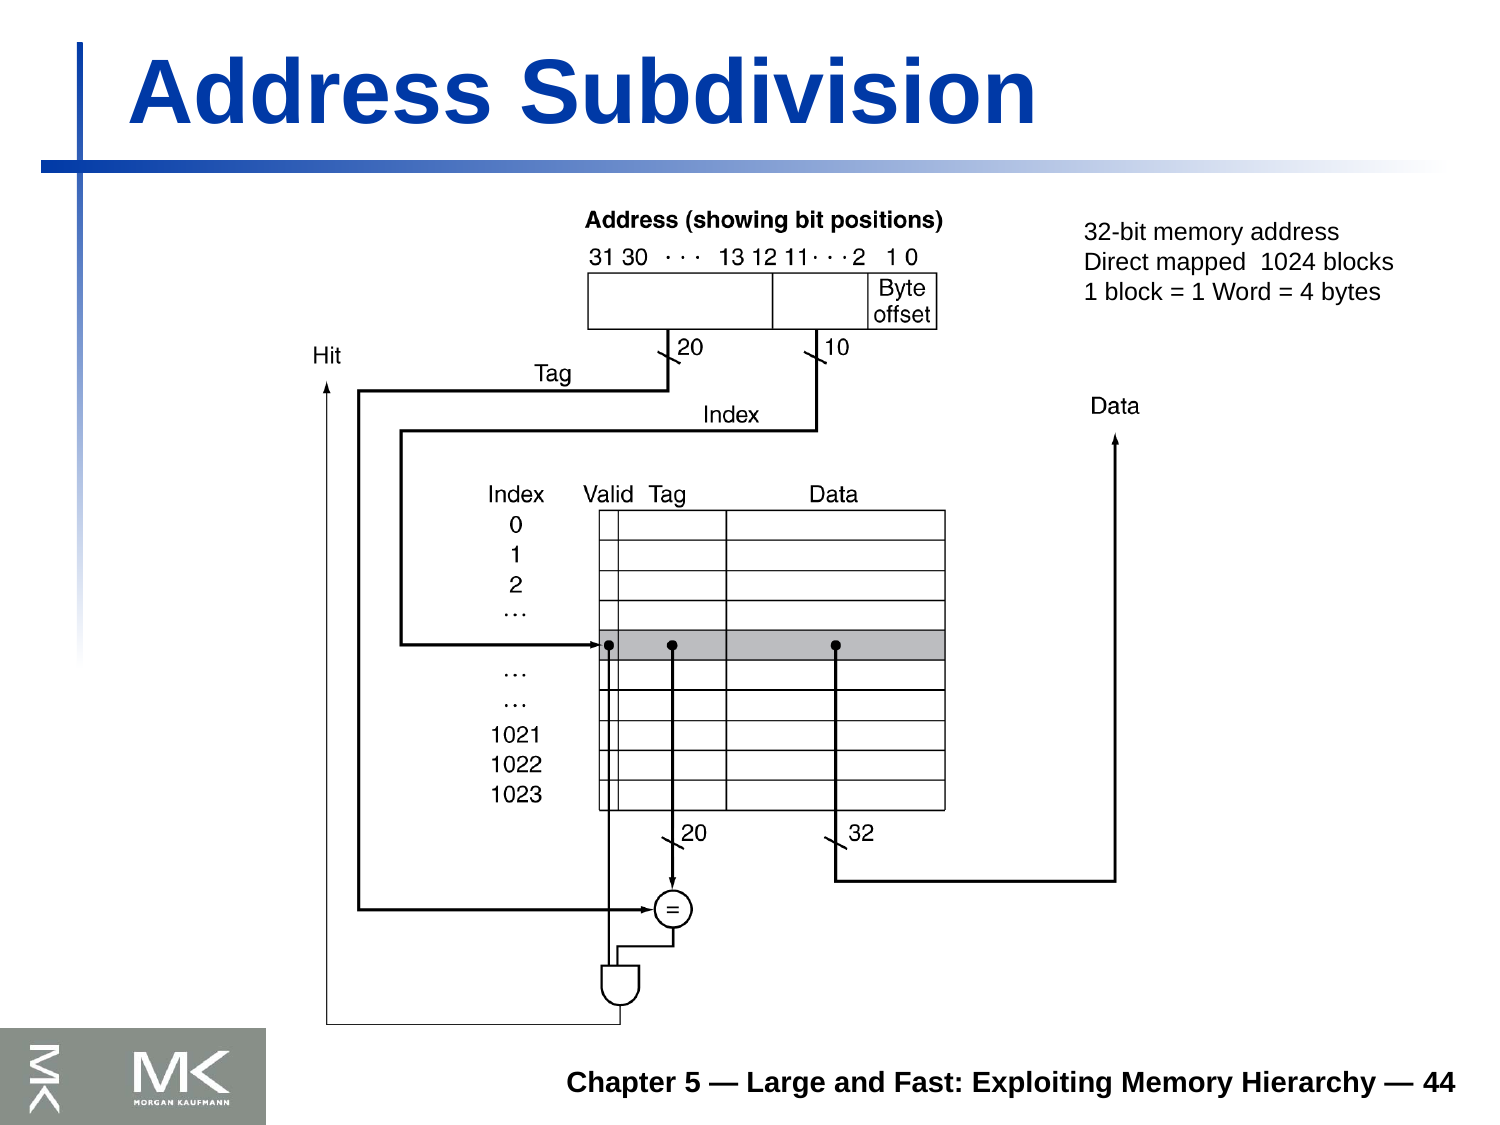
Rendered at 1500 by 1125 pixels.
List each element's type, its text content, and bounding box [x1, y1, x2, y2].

picture [0, 1028, 266, 1125]
picture [312, 207, 1141, 1025]
title Address Subdivision [112, 23, 1468, 149]
footer Chapter 5 — Large and Fast: Exploiting Memory Hierarchy — 44 [277, 1046, 1471, 1106]
text_box 32-bit memory address Direct mapped 1024 blocks 1 block = 1 Word = 4 bytes [1143, 208, 1424, 313]
